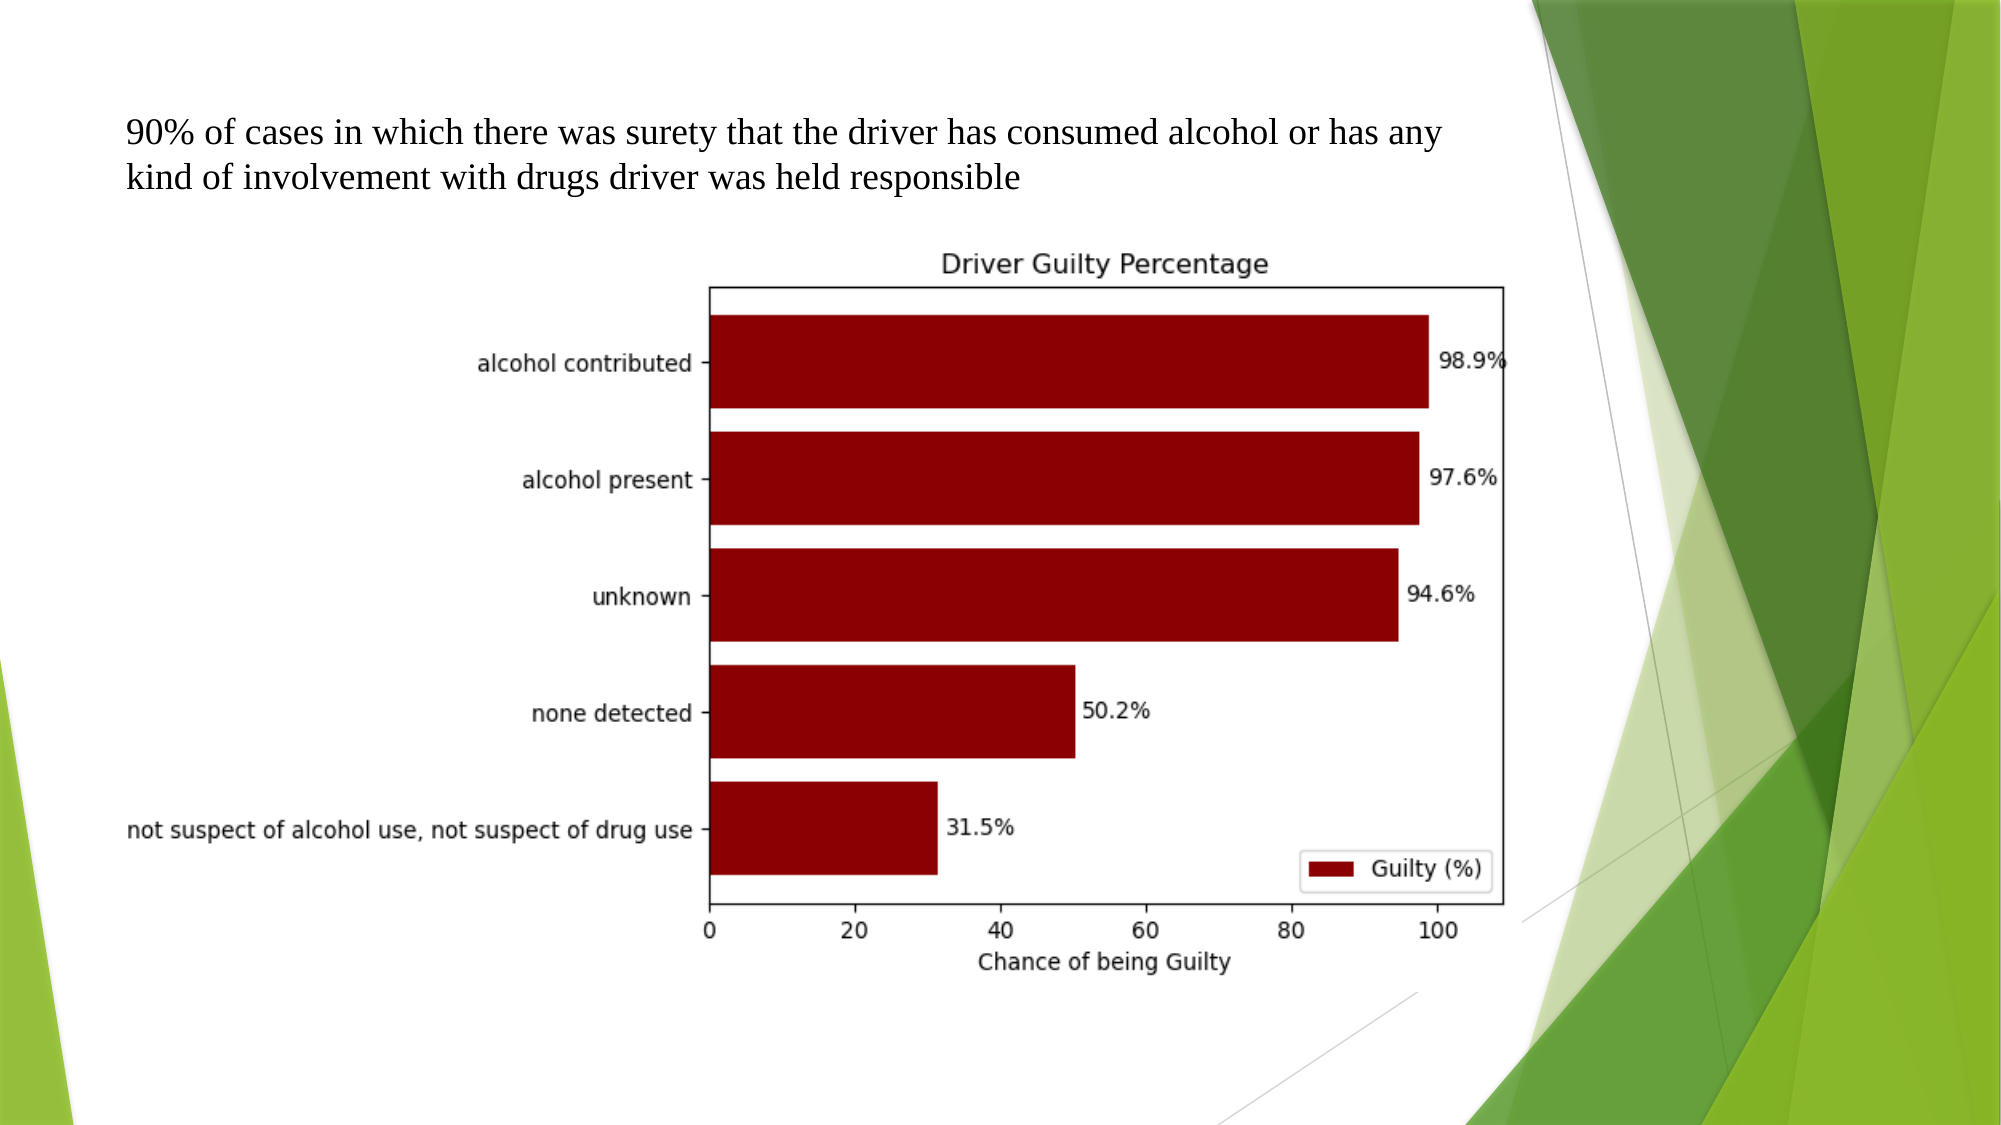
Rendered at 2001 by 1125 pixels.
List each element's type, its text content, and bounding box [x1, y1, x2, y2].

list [110, 236, 1522, 992]
title 90% of cases in which there was surety that the driver has consumed alcohol or has any kind of involvement with drugs driver was held responsible [111, 99, 1522, 236]
